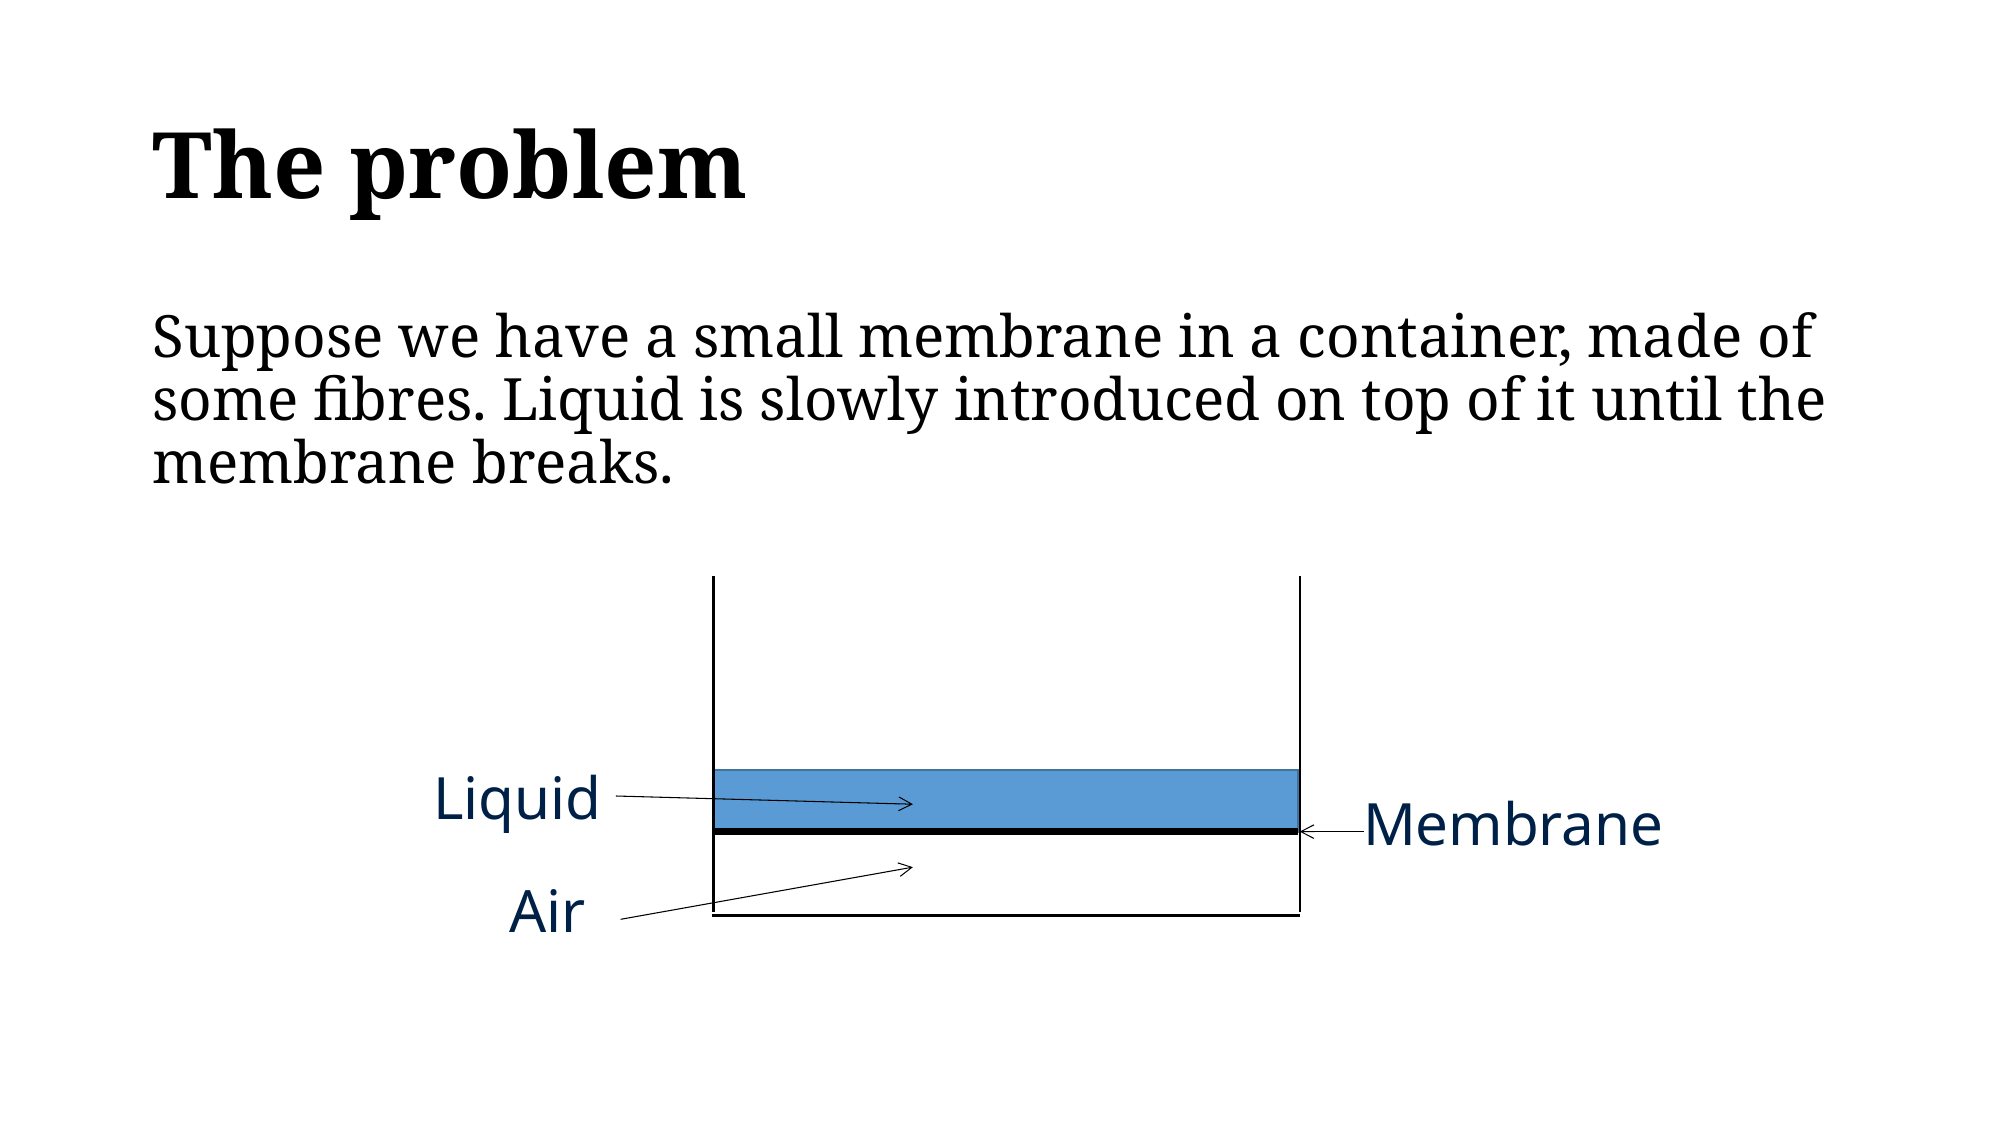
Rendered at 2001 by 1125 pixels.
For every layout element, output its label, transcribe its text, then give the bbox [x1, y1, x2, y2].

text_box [427, 576, 1663, 954]
title The problem [137, 59, 1863, 278]
list Suppose we have a small membrane in a container, made of some fibres. Liquid is slowly introduced on top of it until the membrane breaks. [137, 299, 1863, 1014]
